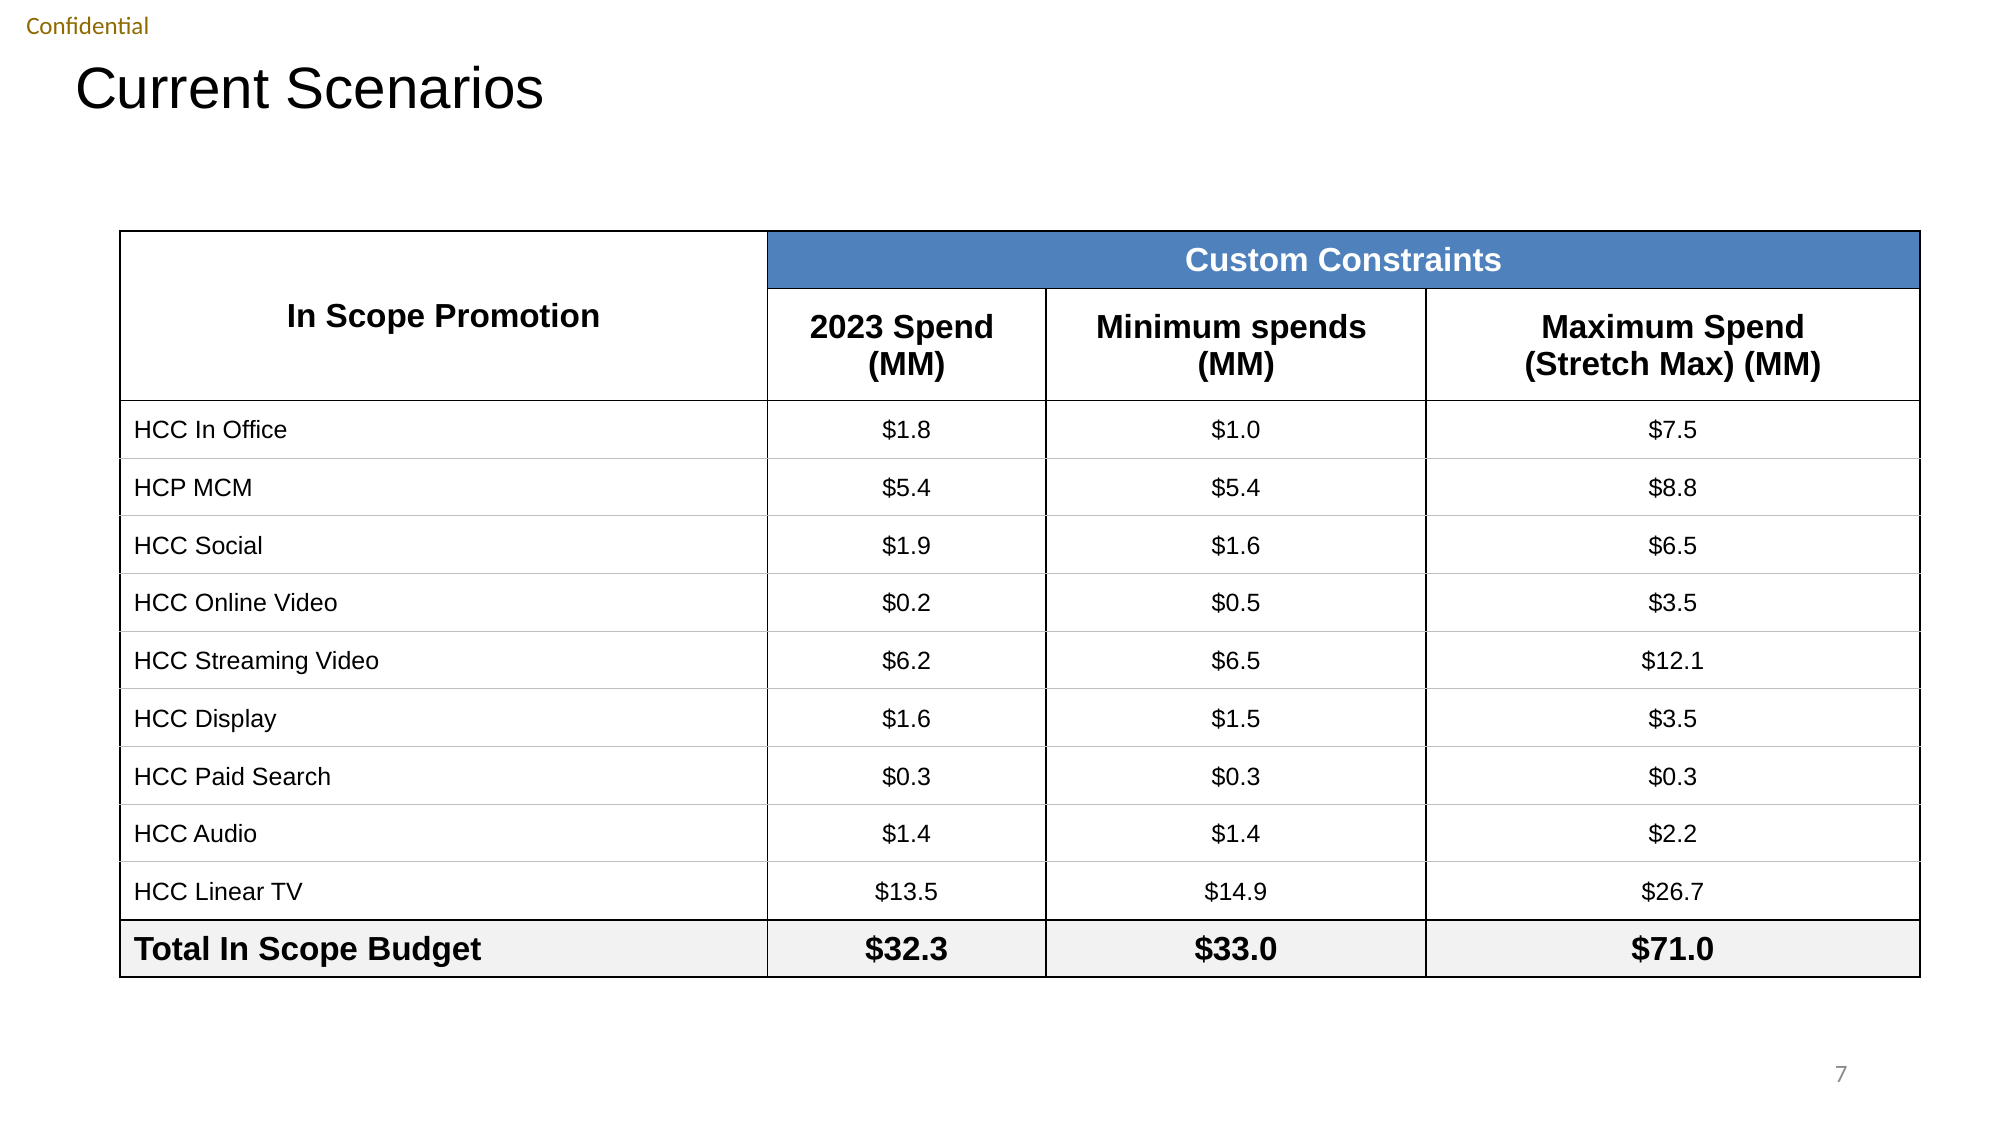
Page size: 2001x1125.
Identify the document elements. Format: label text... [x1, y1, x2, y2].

table_cell HCC Social [121, 516, 767, 573]
table_cell $5.4 [1047, 459, 1425, 515]
table_cell 2023 Spend (MM) [768, 289, 1045, 400]
table_cell $26.7 [1427, 862, 1919, 919]
table_cell $1.9 [768, 516, 1045, 573]
table_cell $32.3 [768, 921, 1045, 976]
table_cell $6.5 [1047, 632, 1425, 688]
table_cell $0.3 [1047, 747, 1425, 804]
table_cell $14.9 [1047, 862, 1425, 919]
table_cell $2.2 [1427, 805, 1919, 861]
table_cell HCP MCM [121, 459, 767, 515]
table_cell HCC Streaming Video [121, 632, 767, 688]
table_cell HCC Linear TV [121, 862, 767, 919]
table_cell HCC Paid Search [121, 747, 767, 804]
table_cell $6.5 [1427, 516, 1919, 573]
table_cell Total In Scope Budget [121, 921, 767, 976]
table_header In Scope Promotion [121, 232, 767, 400]
table_cell $0.5 [1047, 574, 1425, 631]
table_cell $33.0 [1047, 921, 1425, 976]
table_cell Minimum spends (MM) [1047, 289, 1425, 400]
table_cell $3.5 [1427, 574, 1919, 631]
table_cell $13.5 [768, 862, 1045, 919]
table_cell $7.5 [1427, 401, 1919, 458]
table_cell $1.4 [768, 805, 1045, 861]
table_cell Maximum Spend (Stretch Max) (MM) [1427, 289, 1919, 400]
table_cell HCC Audio [121, 805, 767, 861]
table_cell $1.4 [1047, 805, 1425, 861]
table_cell $1.0 [1047, 401, 1425, 458]
table_cell HCC Online Video [121, 574, 767, 631]
table_cell $71.0 [1427, 921, 1919, 976]
table_cell $1.5 [1047, 689, 1425, 746]
table_cell $1.6 [1047, 516, 1425, 573]
table_cell $3.5 [1427, 689, 1919, 746]
table_cell $5.4 [768, 459, 1045, 515]
table_cell $1.6 [768, 689, 1045, 746]
title Current Scenarios [60, 60, 1860, 120]
table_cell $6.2 [768, 632, 1045, 688]
table_cell $12.1 [1427, 632, 1919, 688]
table_cell $8.8 [1427, 459, 1919, 515]
table_header Custom Constraints [768, 232, 1919, 288]
table_cell HCC In Office [121, 401, 767, 458]
table_cell $0.3 [768, 747, 1045, 804]
table_cell $0.3 [1427, 747, 1919, 804]
table_cell HCC Display [121, 689, 767, 746]
table_cell $0.2 [768, 574, 1045, 631]
slide_number 7 [1412, 1042, 1863, 1103]
table_cell $1.8 [768, 401, 1045, 458]
